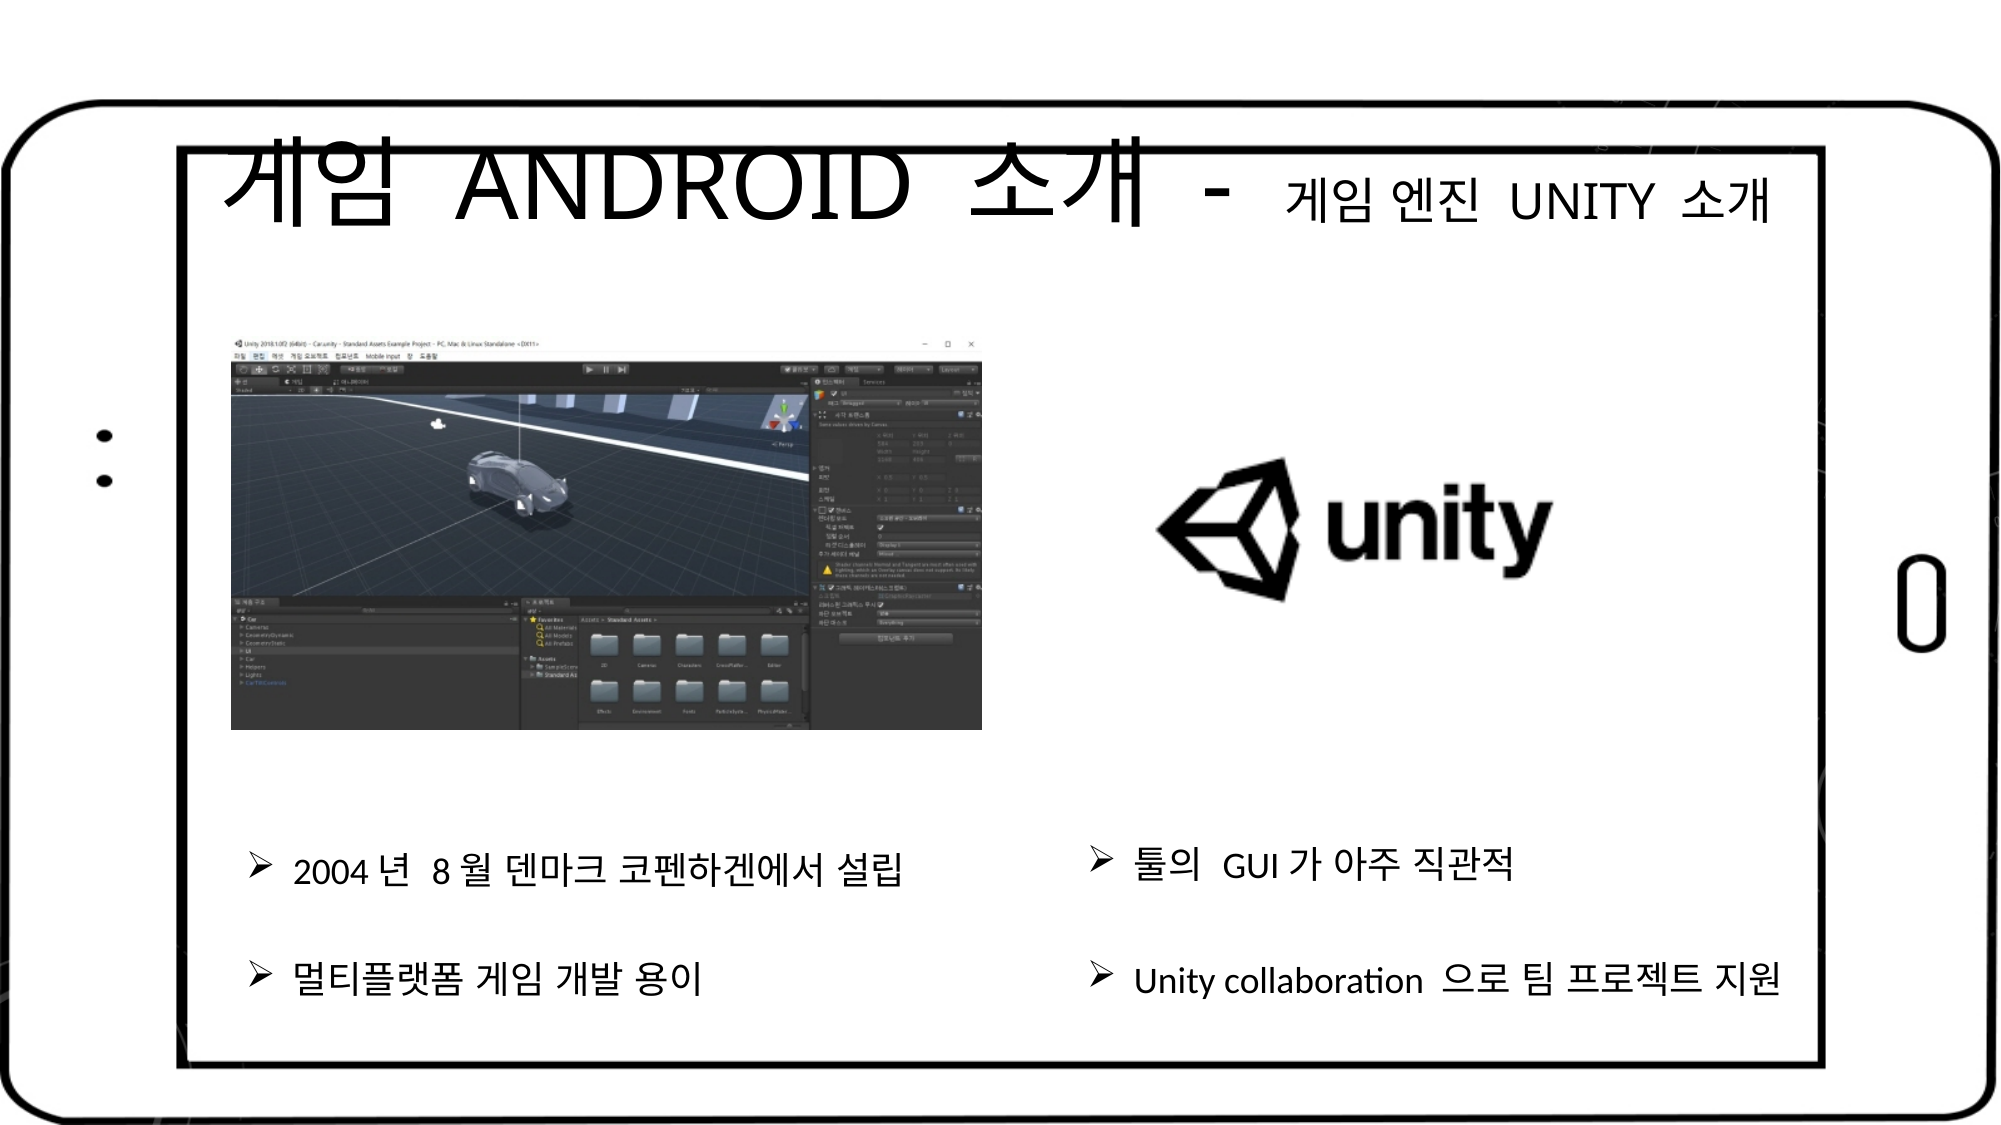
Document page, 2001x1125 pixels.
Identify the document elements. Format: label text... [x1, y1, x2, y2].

text_box 툴의 GUI가 아주 직관적 [1072, 833, 2000, 894]
title 게임 ANDROID 소개 - 게임 엔진 UNITY 소개 [113, 70, 1880, 289]
text_box Unity collaboration 으로 팀 프로젝트 지원 [1072, 948, 2000, 1009]
text_box 2004년 8월 덴마크 코펜하겐에서 설립 [231, 839, 1534, 900]
text_box 멀티플랫폼 게임 개발 용이 [231, 948, 1072, 1009]
picture [0, 0, 2001, 1125]
